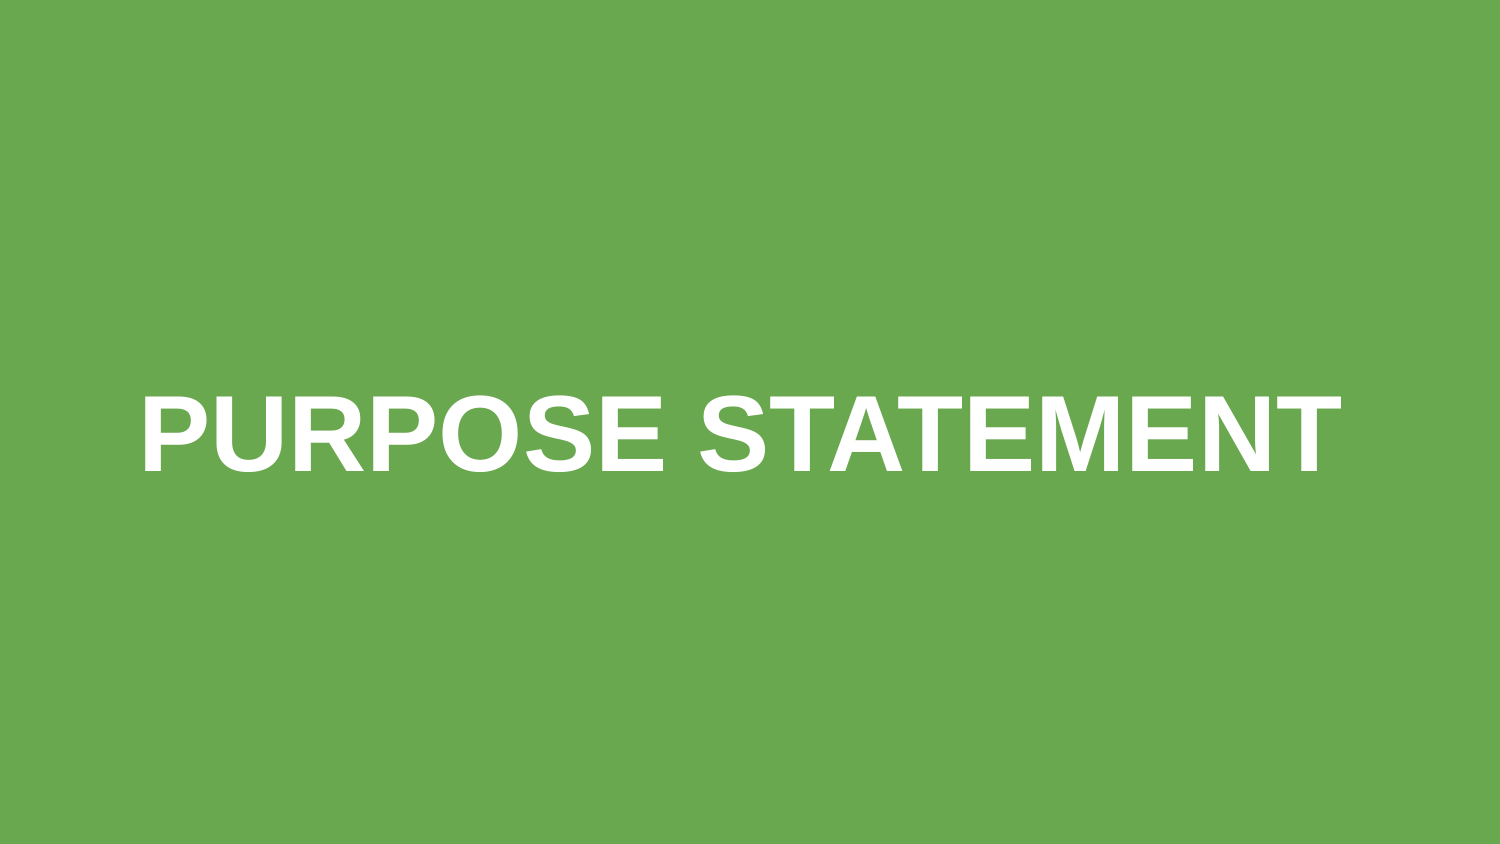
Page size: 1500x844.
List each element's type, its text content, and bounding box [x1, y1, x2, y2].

title PURPOSE STATEMENT [42, 335, 1440, 509]
